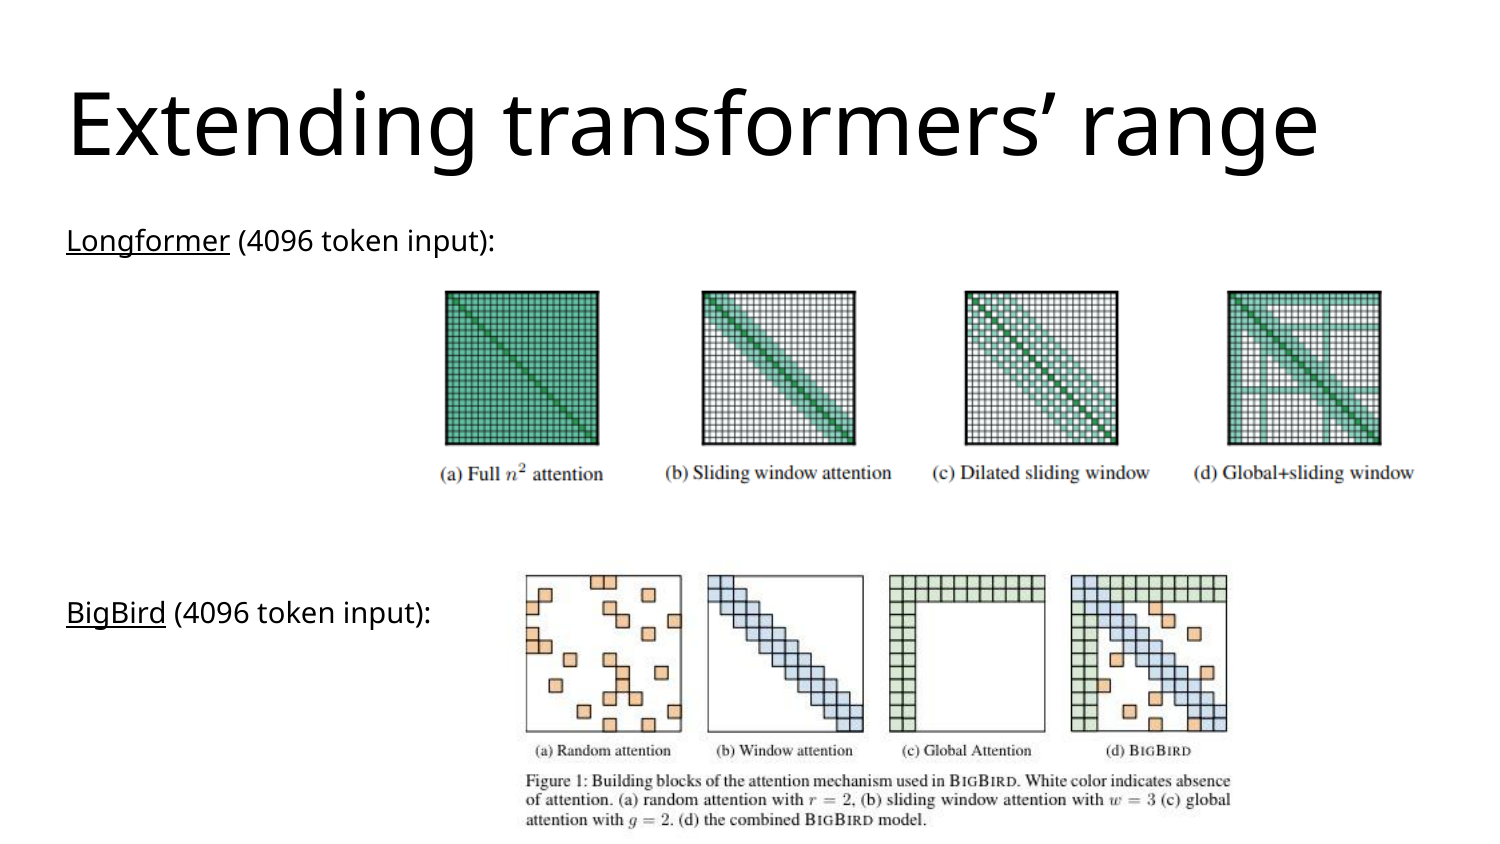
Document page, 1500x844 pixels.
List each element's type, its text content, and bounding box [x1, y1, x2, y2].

picture [384, 265, 1439, 486]
list Longformer (4096 token input): BigBird (4096 token input): [51, 200, 671, 672]
picture [506, 539, 1250, 844]
title Extending transformers’ range [51, 51, 1449, 189]
